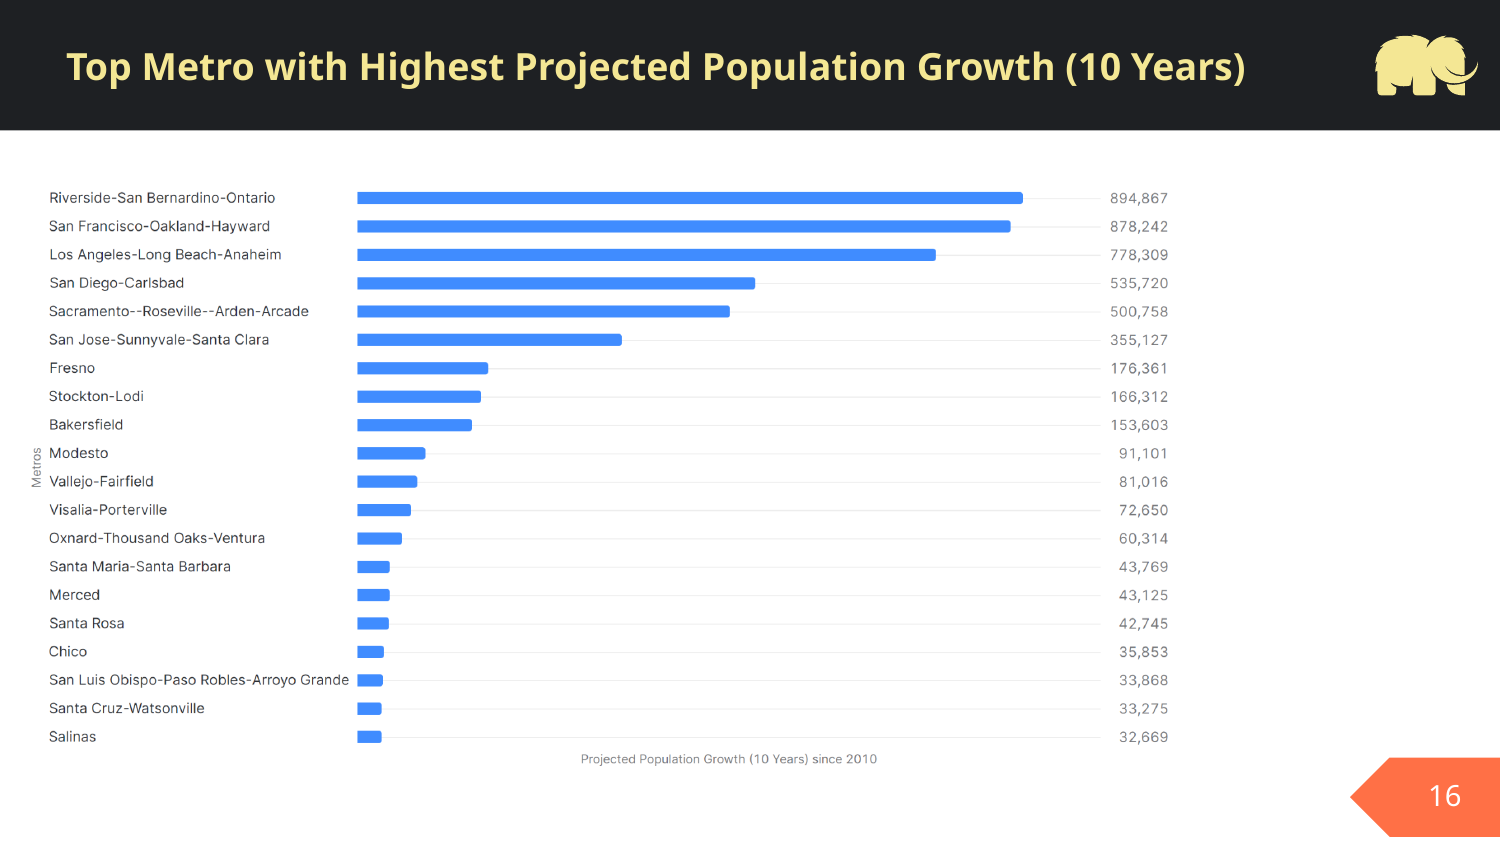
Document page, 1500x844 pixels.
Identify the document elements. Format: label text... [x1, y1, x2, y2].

picture [22, 171, 1186, 773]
slide_number ‹#› [1389, 757, 1500, 837]
subtitle Top Metro with Highest Projected Population Growth (10 Years) [51, 0, 1390, 130]
